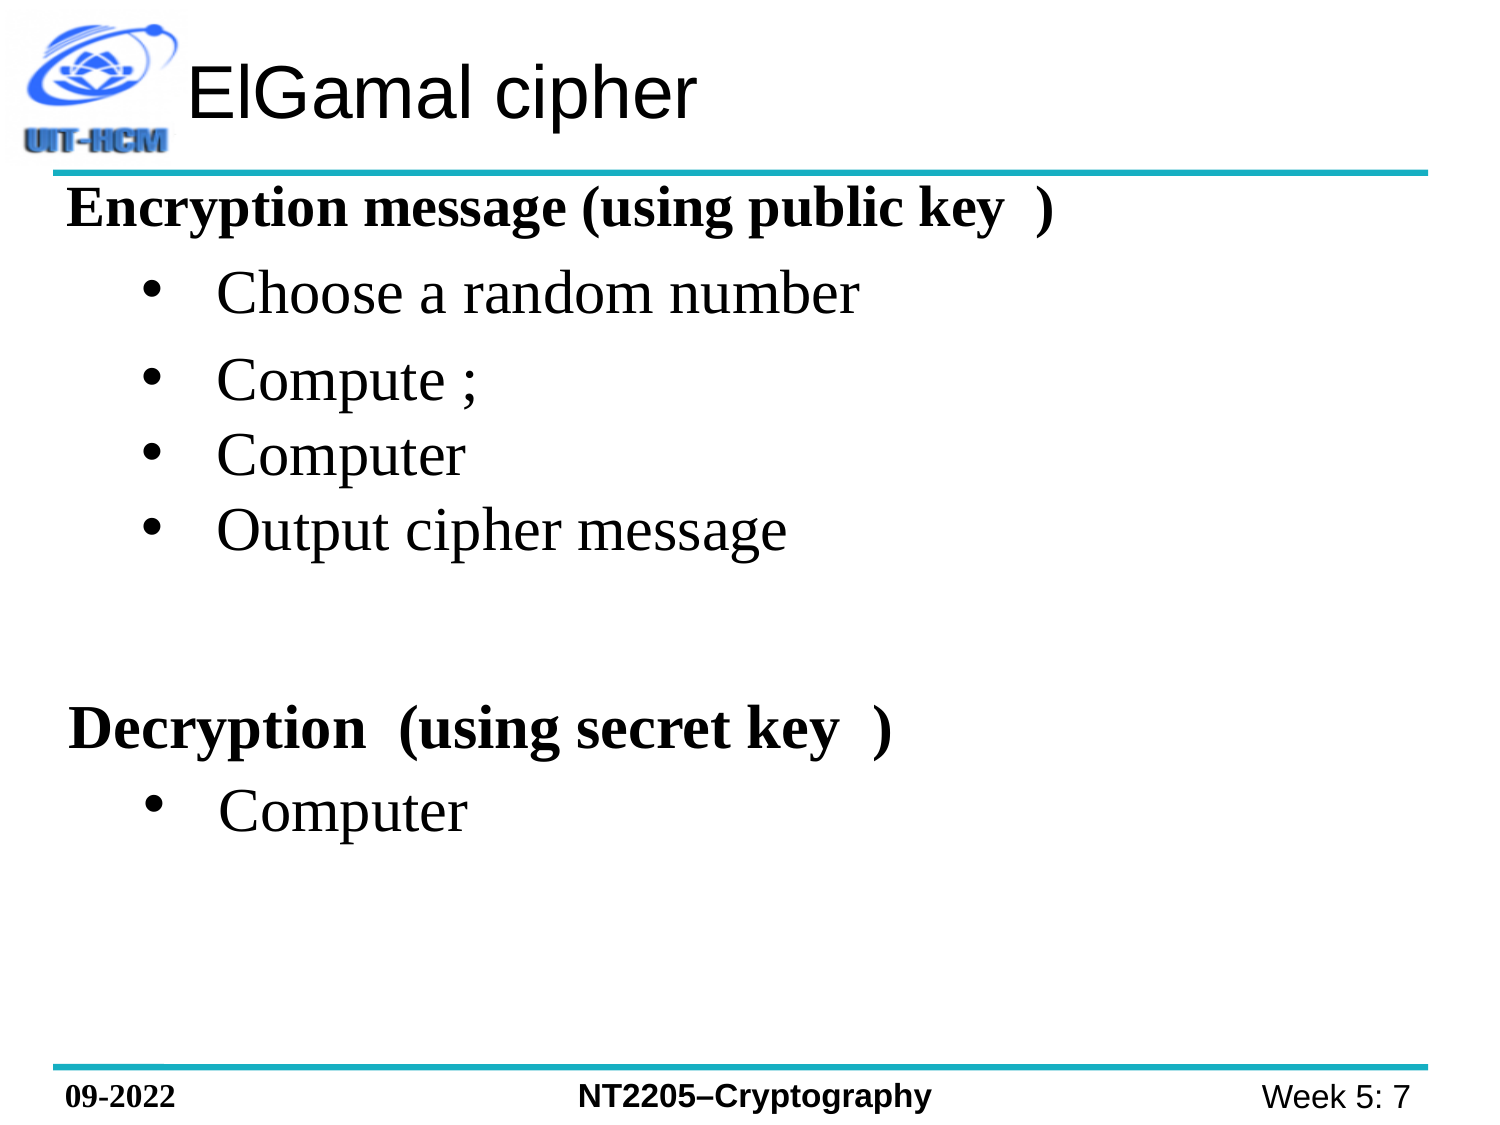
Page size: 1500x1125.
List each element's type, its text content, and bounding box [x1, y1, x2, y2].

picture [5, 9, 197, 167]
title ElGamal cipher [171, 42, 1500, 134]
